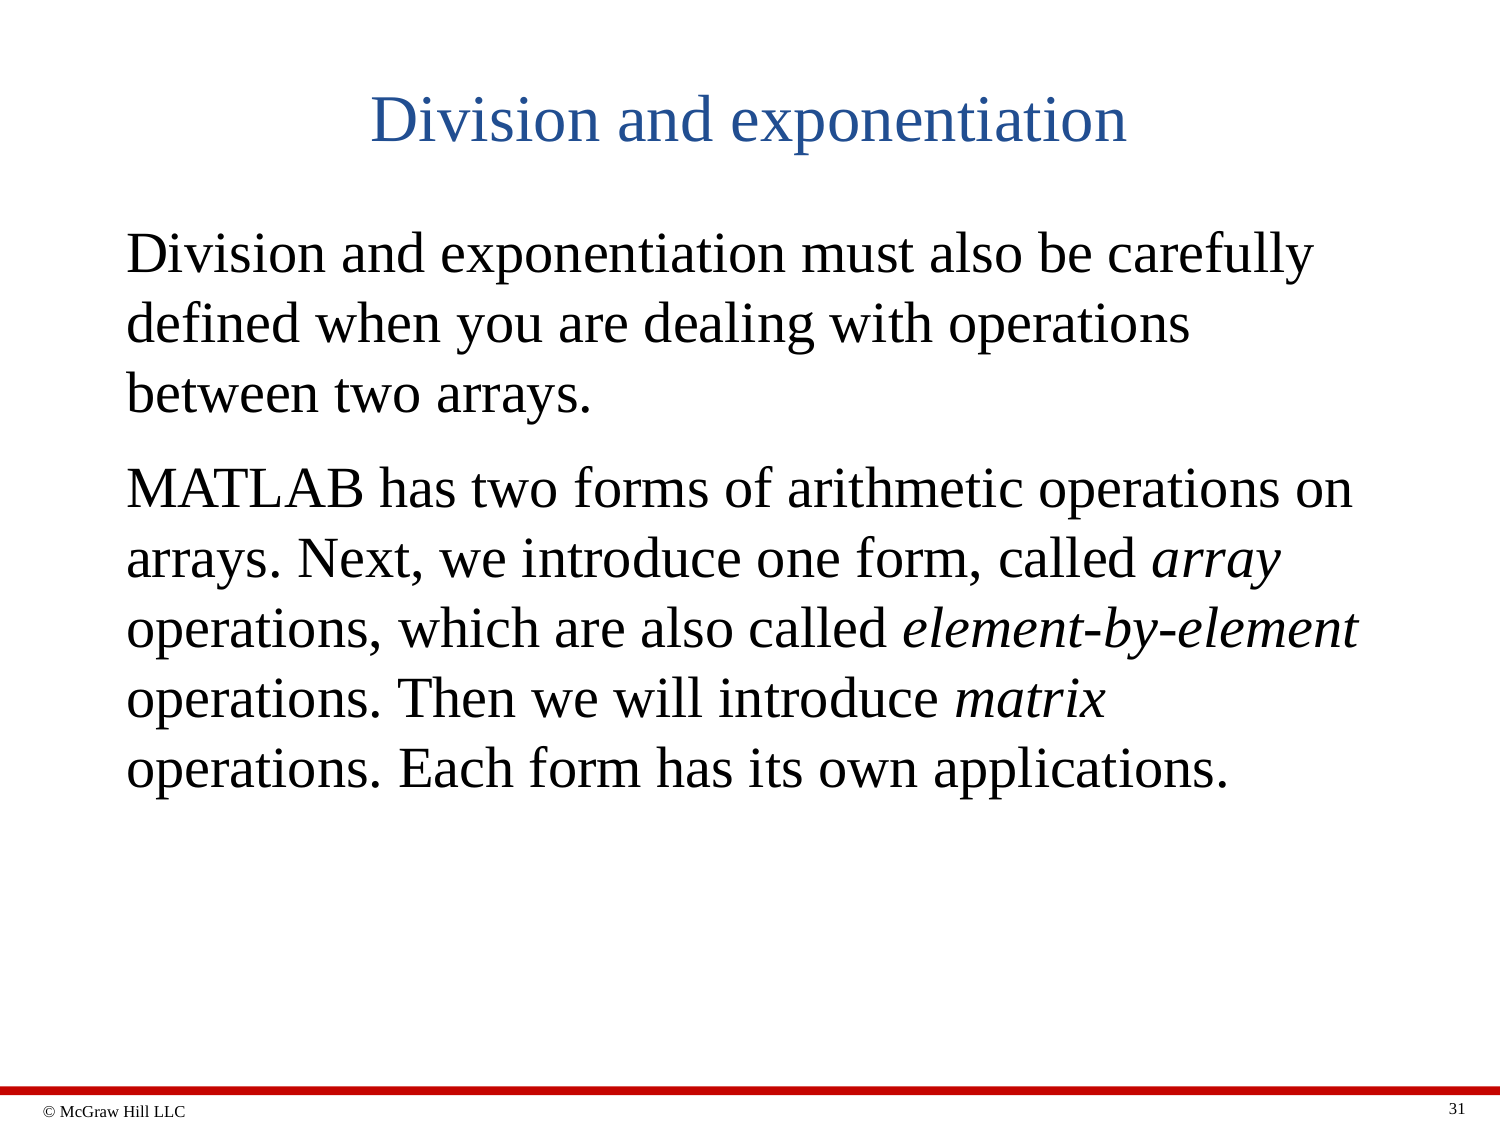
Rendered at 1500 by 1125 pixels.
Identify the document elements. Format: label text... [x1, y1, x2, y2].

title Division and exponentiation [56, 22, 1444, 219]
slide_number 31 [1415, 1094, 1474, 1122]
list Division and exponentiation must also be carefully defined when you are dealing with operations between two arrays. MATLAB has two forms of arithmetic operations on arrays. Next, we introduce one form, called array operations, which are also called element-by-element operations. Then we will introduce matrix operations. Each form has its own applications. [111, 206, 1389, 890]
